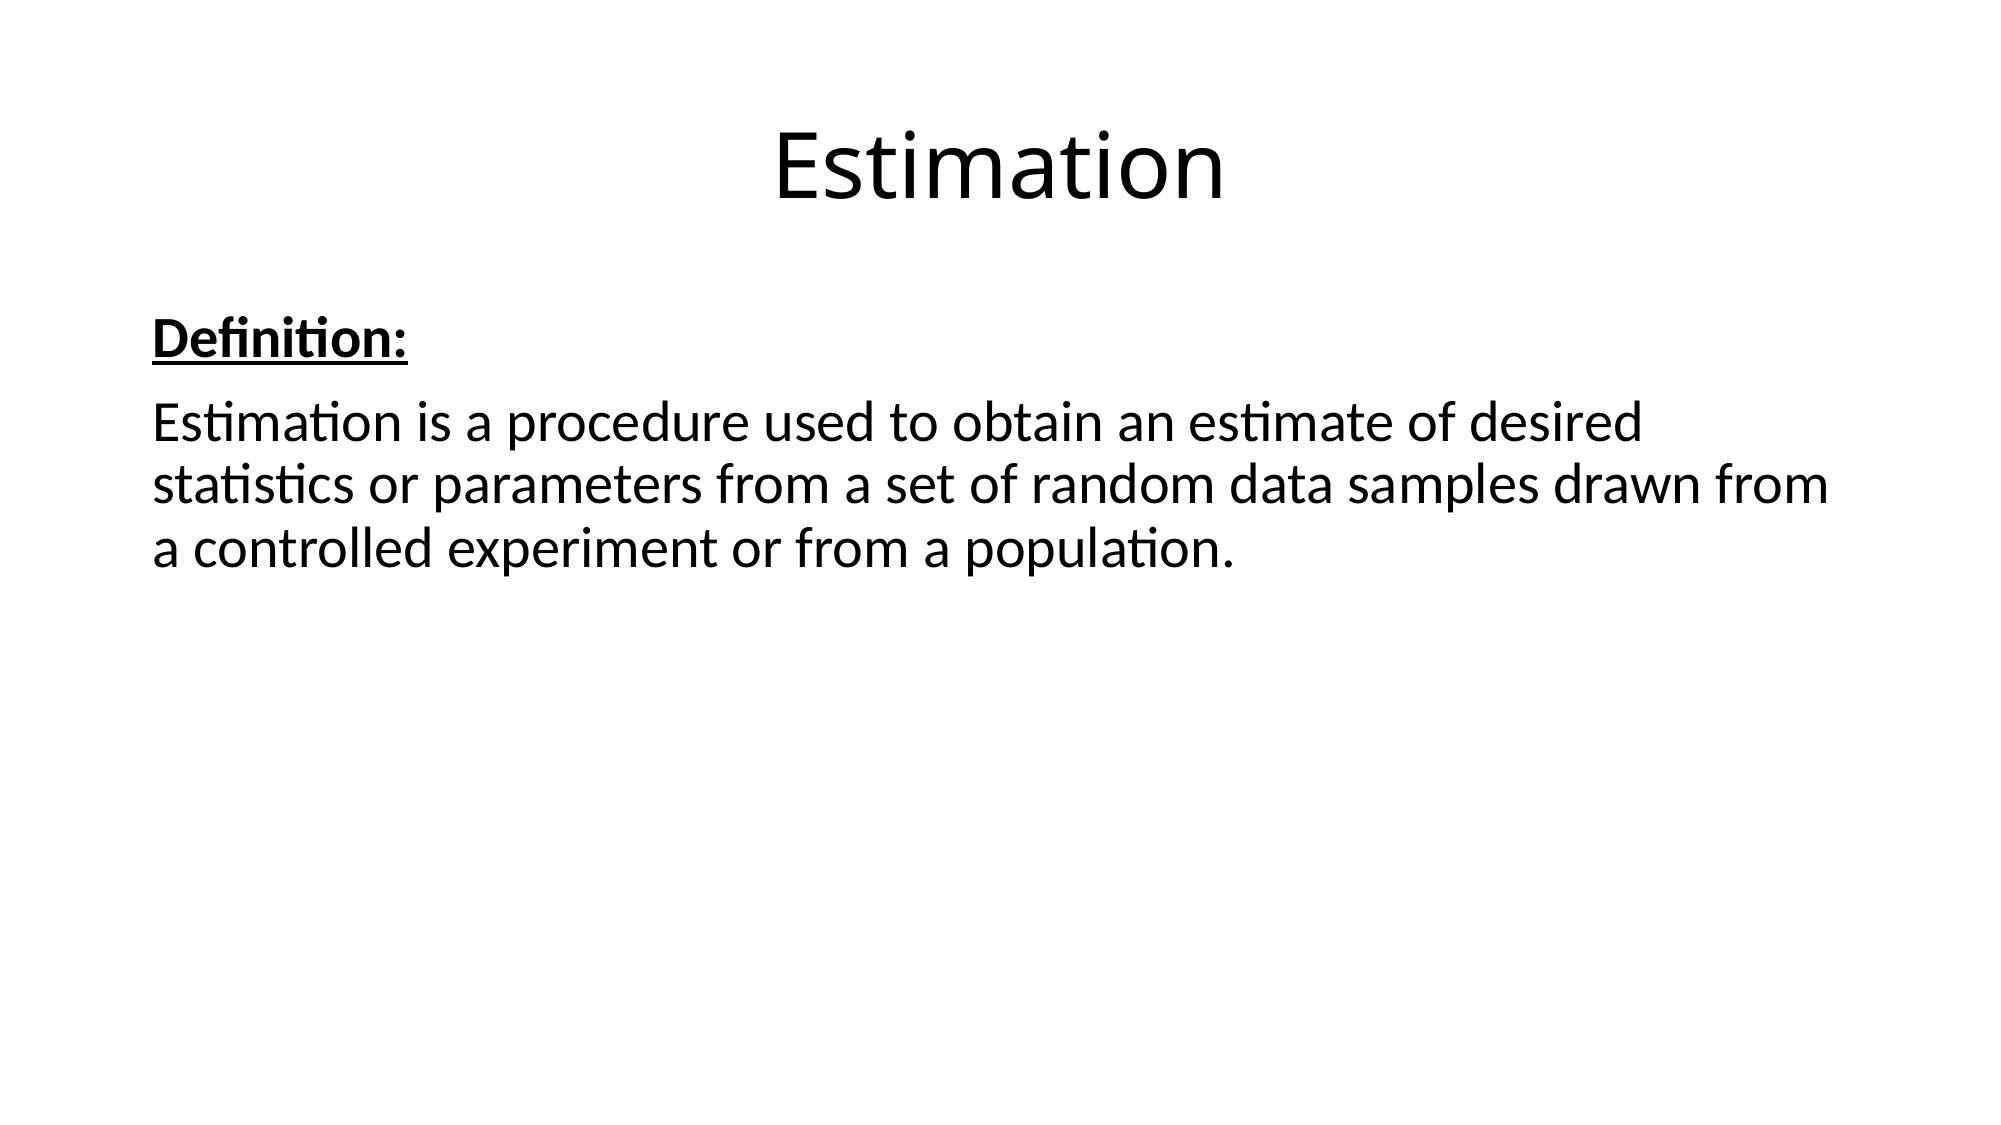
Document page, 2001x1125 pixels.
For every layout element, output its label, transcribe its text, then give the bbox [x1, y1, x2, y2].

list Definition: Estimation is a procedure used to obtain an estimate of desired statistics or parameters from a set of random data samples drawn from a controlled experiment or from a population. [137, 299, 1863, 1014]
title Estimation [137, 59, 1863, 278]
